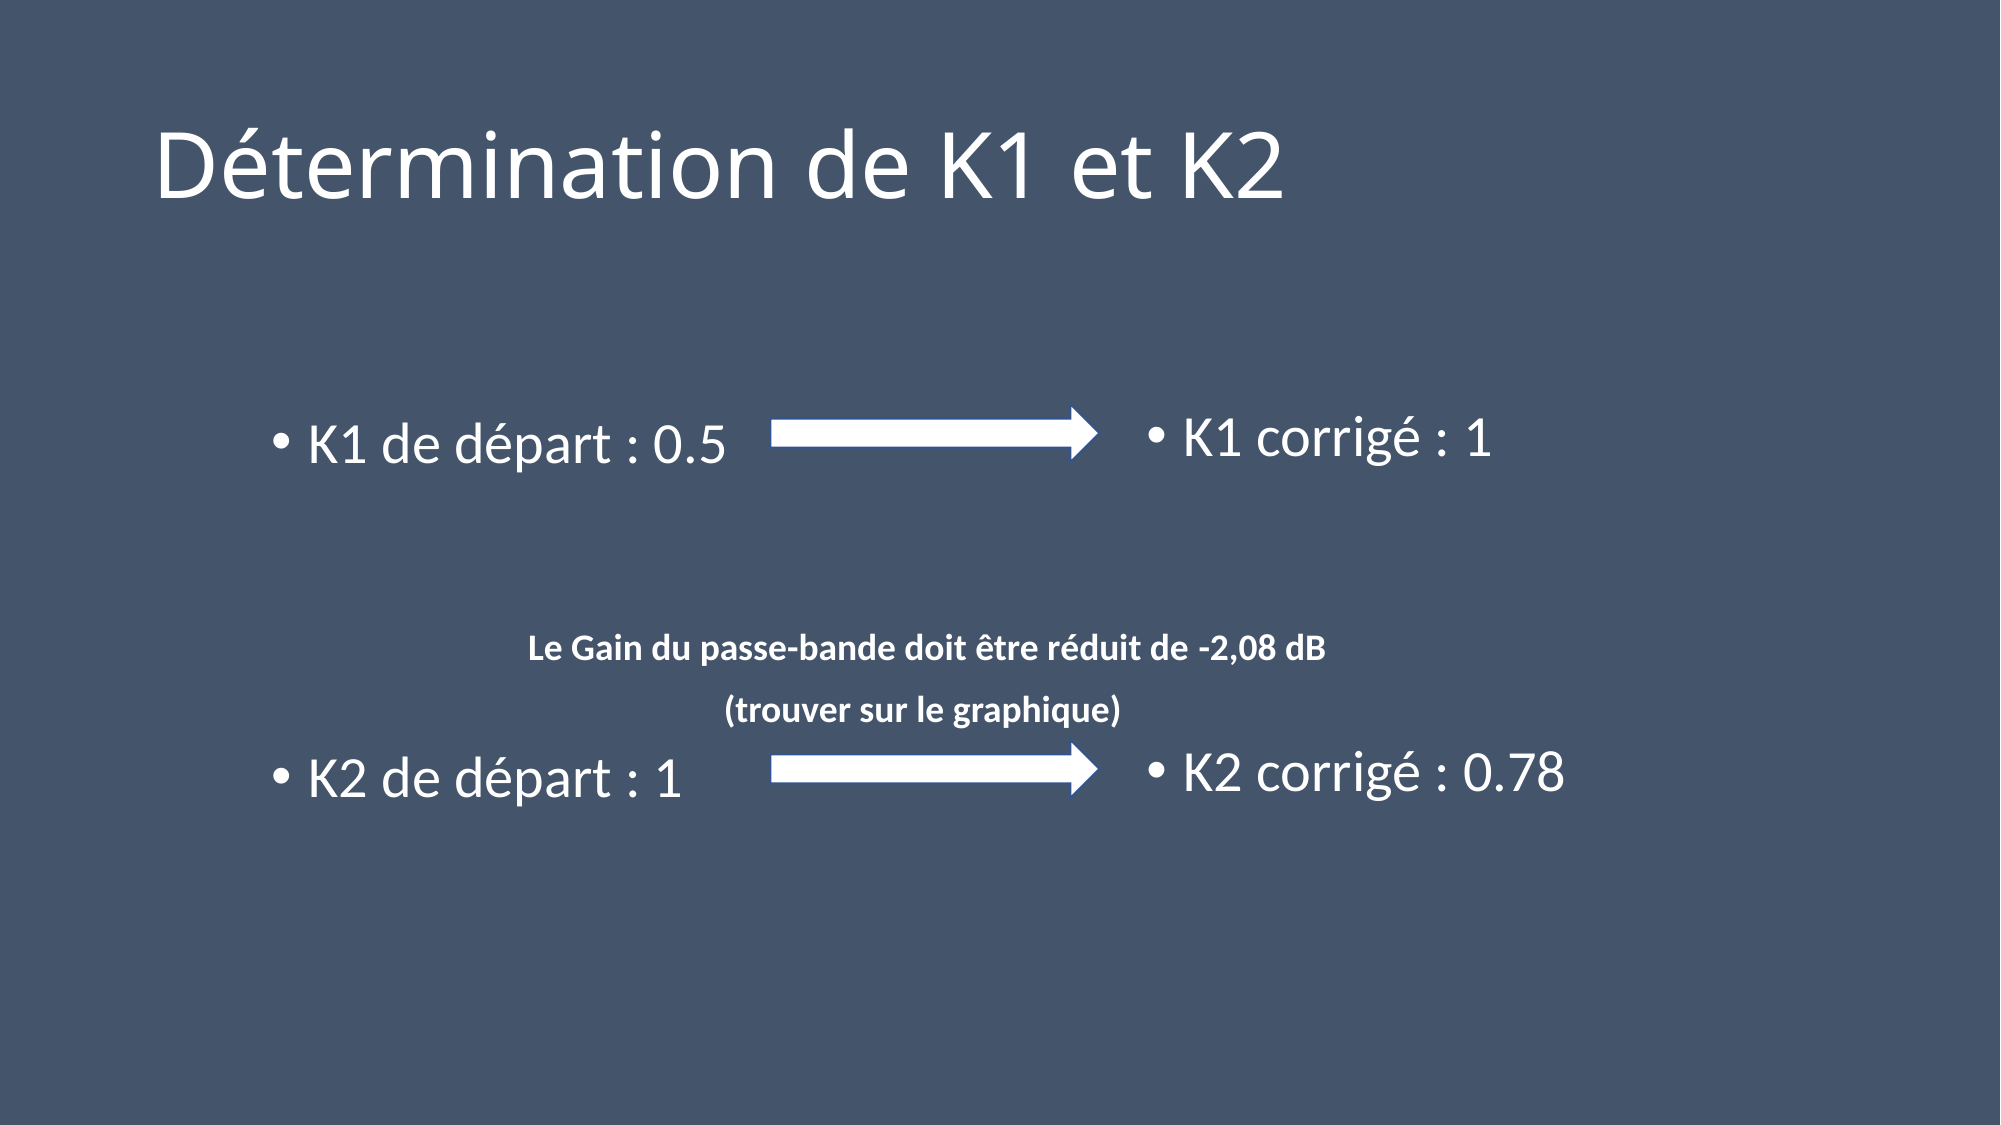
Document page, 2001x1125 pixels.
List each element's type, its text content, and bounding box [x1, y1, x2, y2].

list K1 de départ : 0.5 K2 de départ : 1 [256, 739, 869, 1125]
text_box K1 corrigé : 1 K2 corrigé : 0.78 [1131, 398, 1744, 1125]
list K1 de départ : 0.5 K2 de départ : 1 [256, 405, 869, 620]
text_box [769, 739, 1101, 801]
title Détermination de K1 et K2 [137, 59, 1863, 278]
text_box Le Gain du passe-bande doit être réduit de -2,08 dB (trouver sur le graphique) [256, 620, 1599, 739]
text_box [769, 401, 1101, 465]
